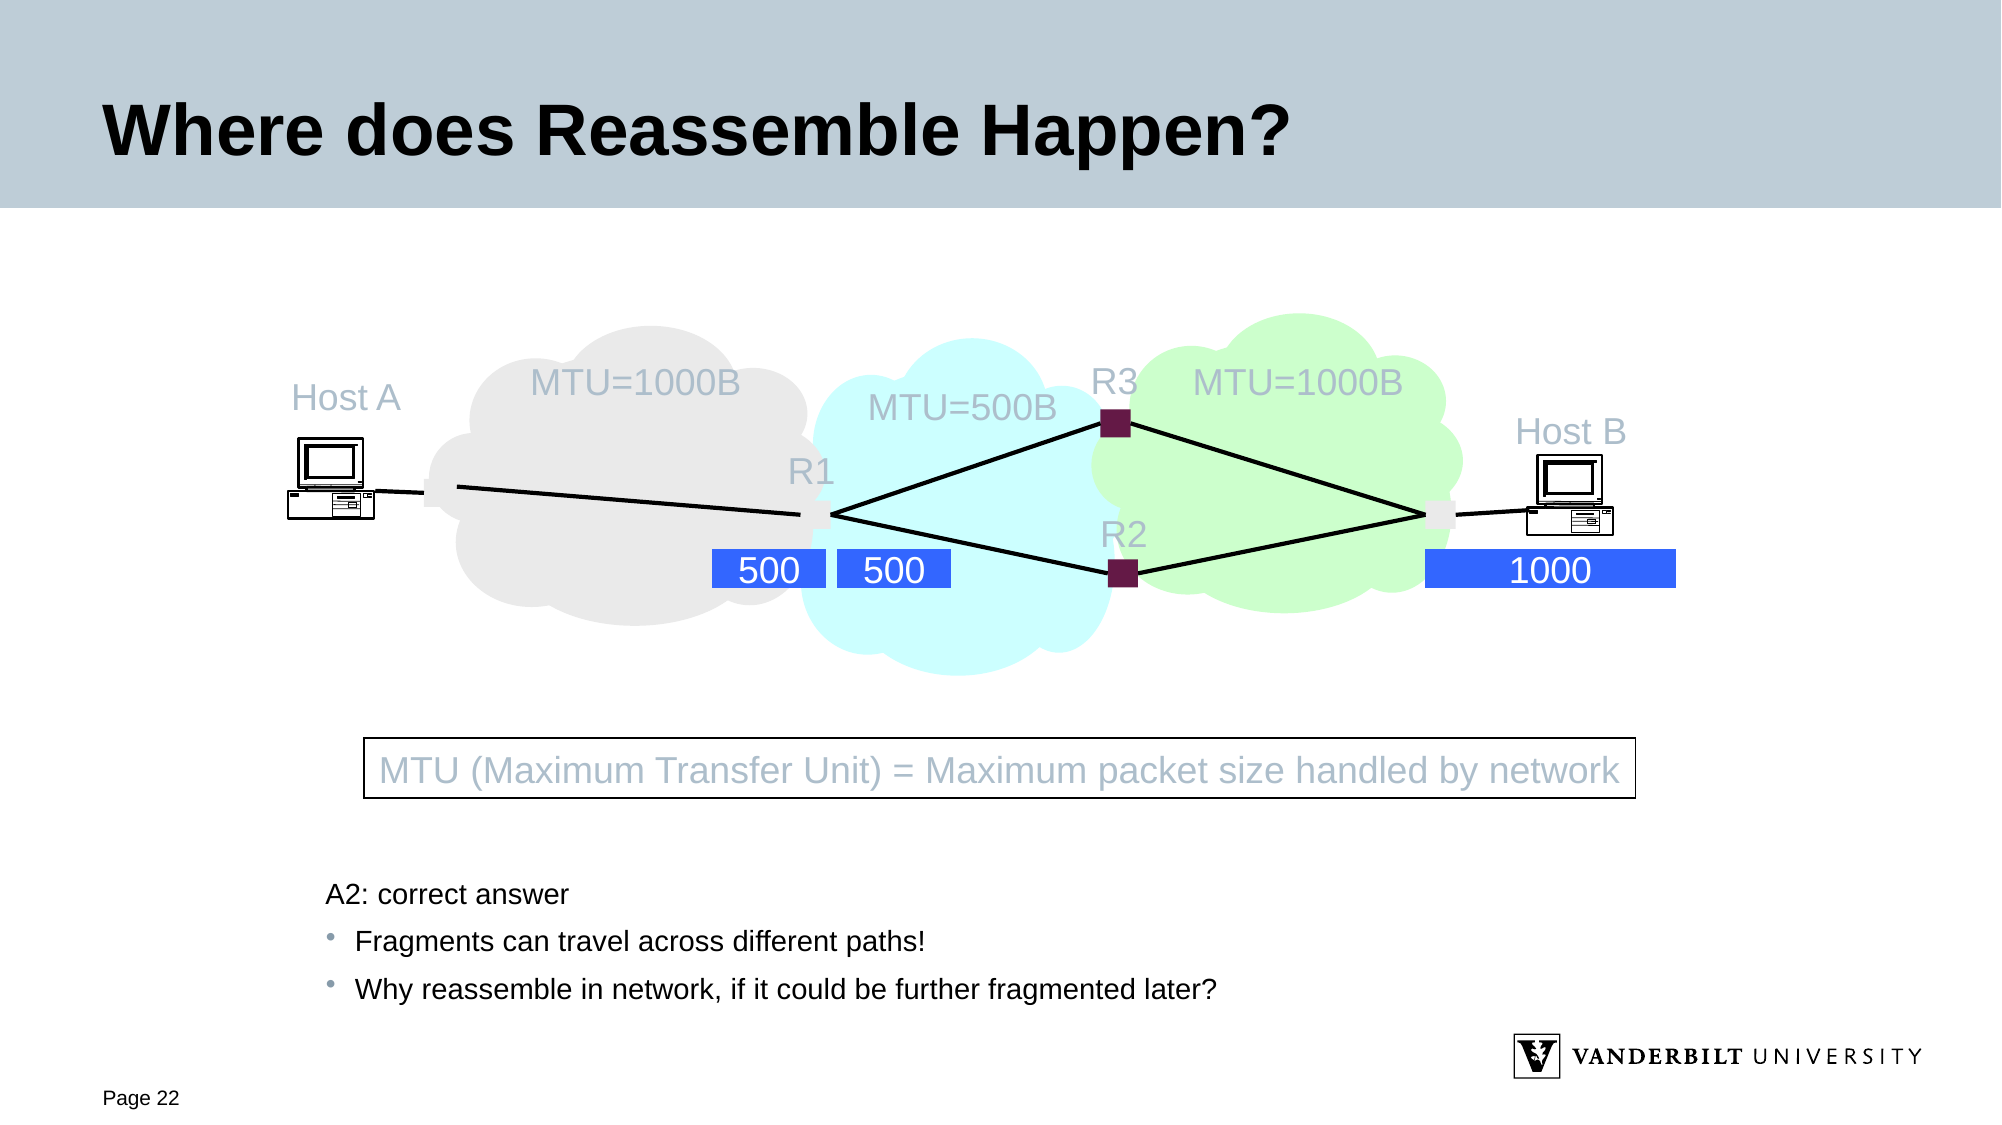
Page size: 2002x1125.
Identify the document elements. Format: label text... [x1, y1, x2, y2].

text_box 1000 [1468, 549, 1676, 588]
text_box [1526, 454, 1614, 536]
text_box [830, 338, 1086, 421]
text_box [777, 582, 1126, 676]
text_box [830, 423, 1101, 515]
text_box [456, 486, 801, 515]
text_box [1455, 509, 1530, 516]
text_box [428, 325, 826, 626]
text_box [1137, 521, 1426, 574]
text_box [1130, 423, 1426, 515]
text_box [374, 490, 425, 494]
text_box Host A [276, 365, 417, 426]
text_box MTU (Maximum Transfer Unit) = Maximum packet size handled by network [364, 738, 1636, 798]
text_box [287, 437, 375, 519]
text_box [830, 514, 1108, 574]
text_box Host B [1500, 399, 1643, 460]
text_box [1091, 312, 1464, 614]
list A2: correct answer Fragments can travel across different paths! Why reassemble in network, if it could be further fragmented later? [325, 874, 1676, 1125]
title Where does Reassemble Happen? [0, 0, 2001, 209]
